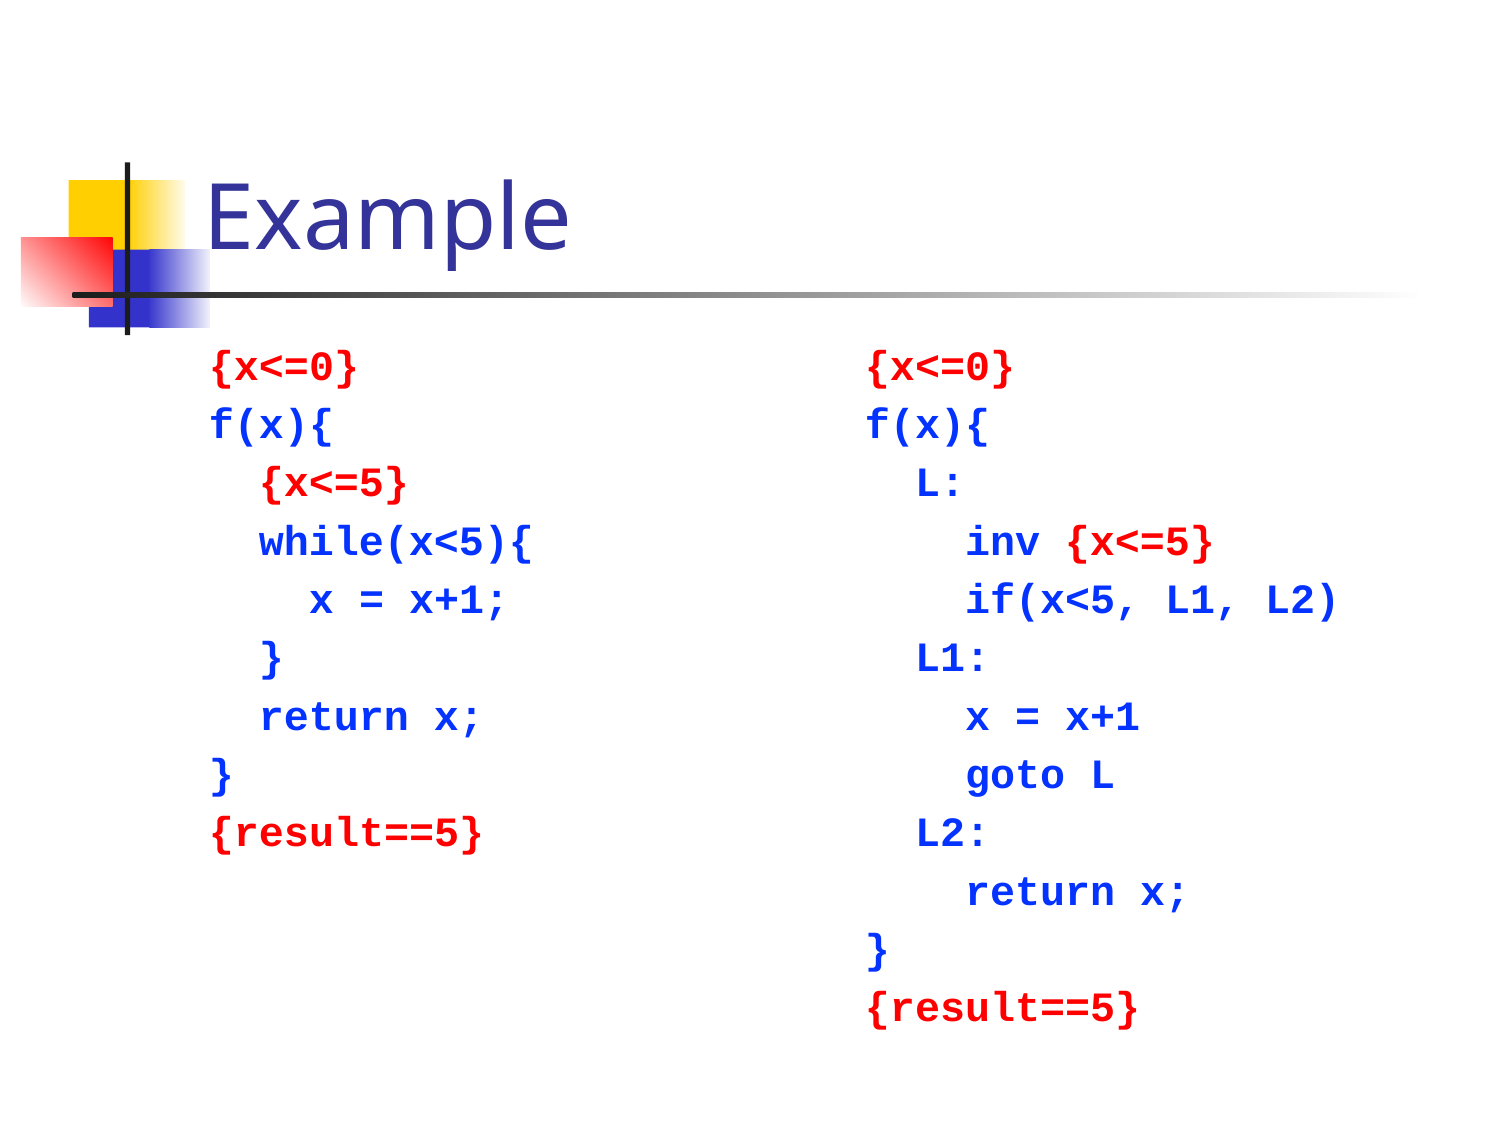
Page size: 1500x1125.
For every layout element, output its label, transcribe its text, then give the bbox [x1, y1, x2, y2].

text_box {x<=0} f(x){ L: inv {x<=5} if(x<5, L1, L2) L1: x = x+1 goto L L2: return x; } {result==5} [849, 330, 1438, 1006]
list {x<=0} f(x){ {x<=5} while(x<5){ x = x+1; } return x; } {result==5} [193, 331, 713, 1006]
title Example [188, 35, 1468, 275]
